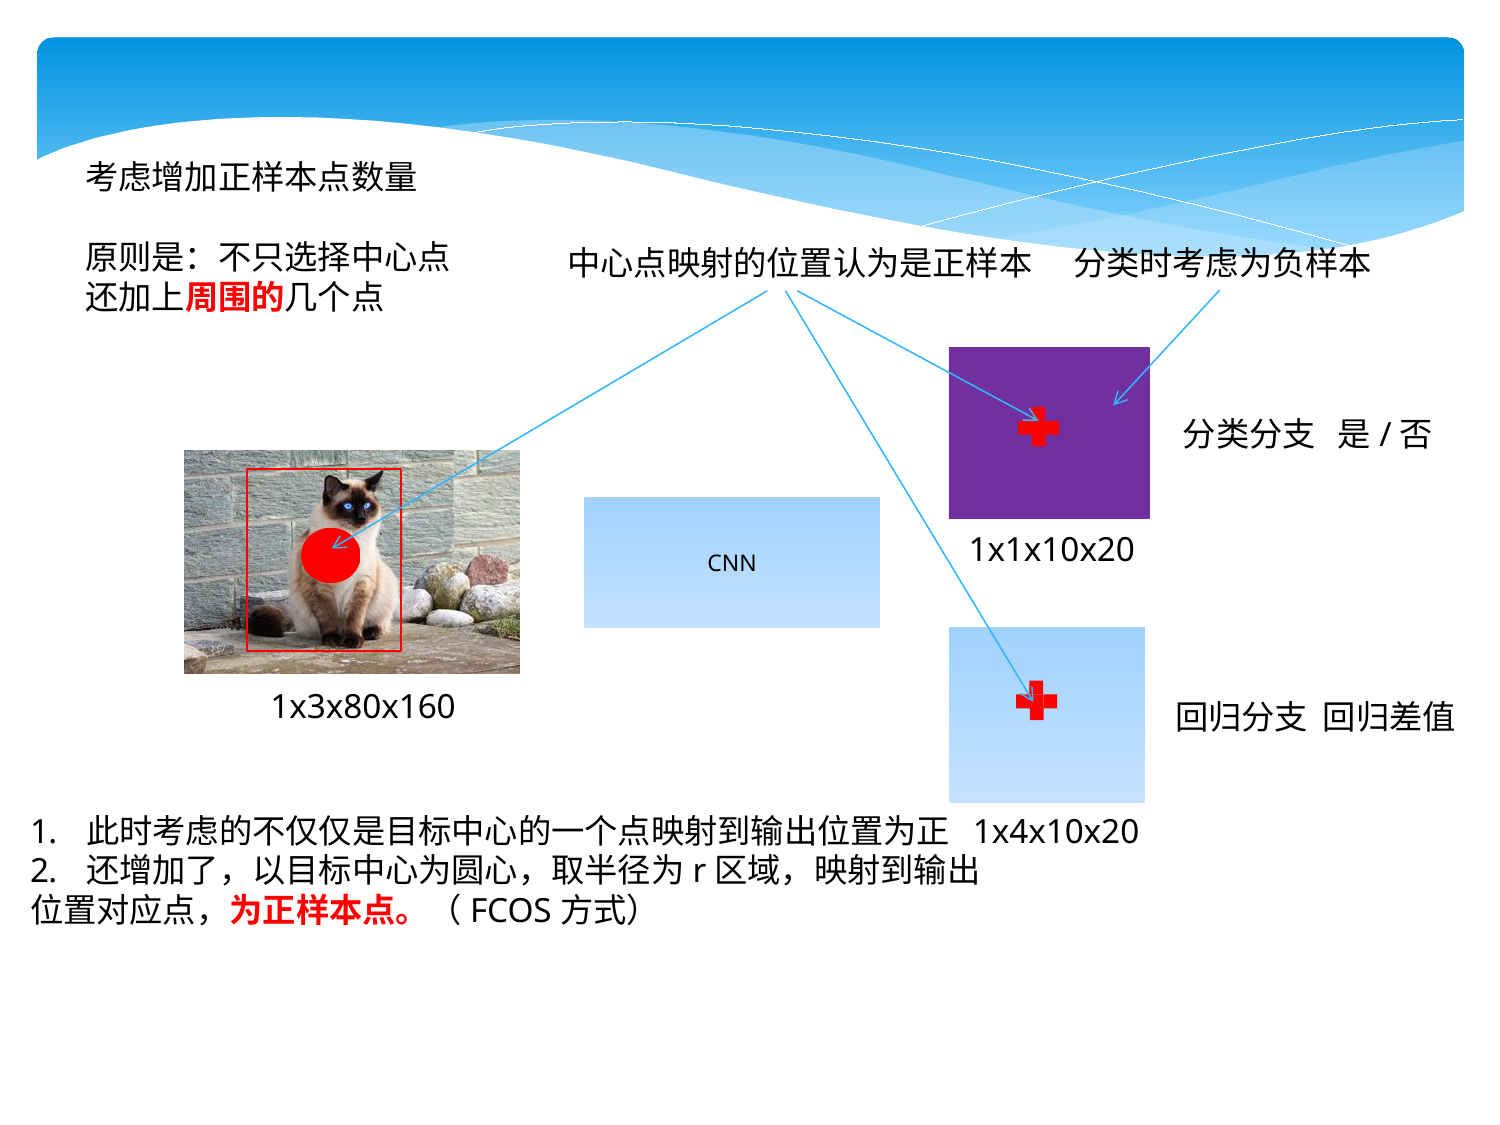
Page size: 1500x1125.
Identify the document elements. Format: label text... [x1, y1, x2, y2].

text_box 回归分支 回归差值 [1160, 688, 1472, 744]
picture [184, 450, 520, 675]
text_box CNN [583, 496, 779, 629]
text_box [948, 626, 1146, 802]
text_box [1042, 693, 1058, 710]
text_box [1040, 679, 1045, 696]
text_box [1044, 419, 1060, 436]
text_box 1x3x80x160 [255, 685, 471, 733]
text_box 此时考虑的不仅仅是目标中心的一个点映射到输出位置为正 还增加了，以目标中心为圆心，取半径为r区域，映射到输出 位置对应点，为正样本点。（FCOS方式） [15, 802, 996, 937]
text_box 考虑增加正样本点数量 原则是：不只选择中心点 还加上周围的几个点 [70, 148, 466, 324]
text_box [1040, 346, 1151, 520]
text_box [1112, 289, 1220, 406]
text_box [1040, 431, 1047, 448]
text_box 分类时考虑为负样本 [1058, 235, 1388, 290]
text_box 1x1x10x20 [1040, 520, 1150, 576]
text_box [331, 290, 768, 549]
text_box 中心点映射的位置认为是正样本 [552, 234, 1048, 290]
text_box 分类分支 是/否 [1167, 405, 1448, 460]
text_box [1029, 705, 1045, 721]
text_box 1x4x10x20 [996, 802, 1155, 858]
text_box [785, 290, 1034, 703]
